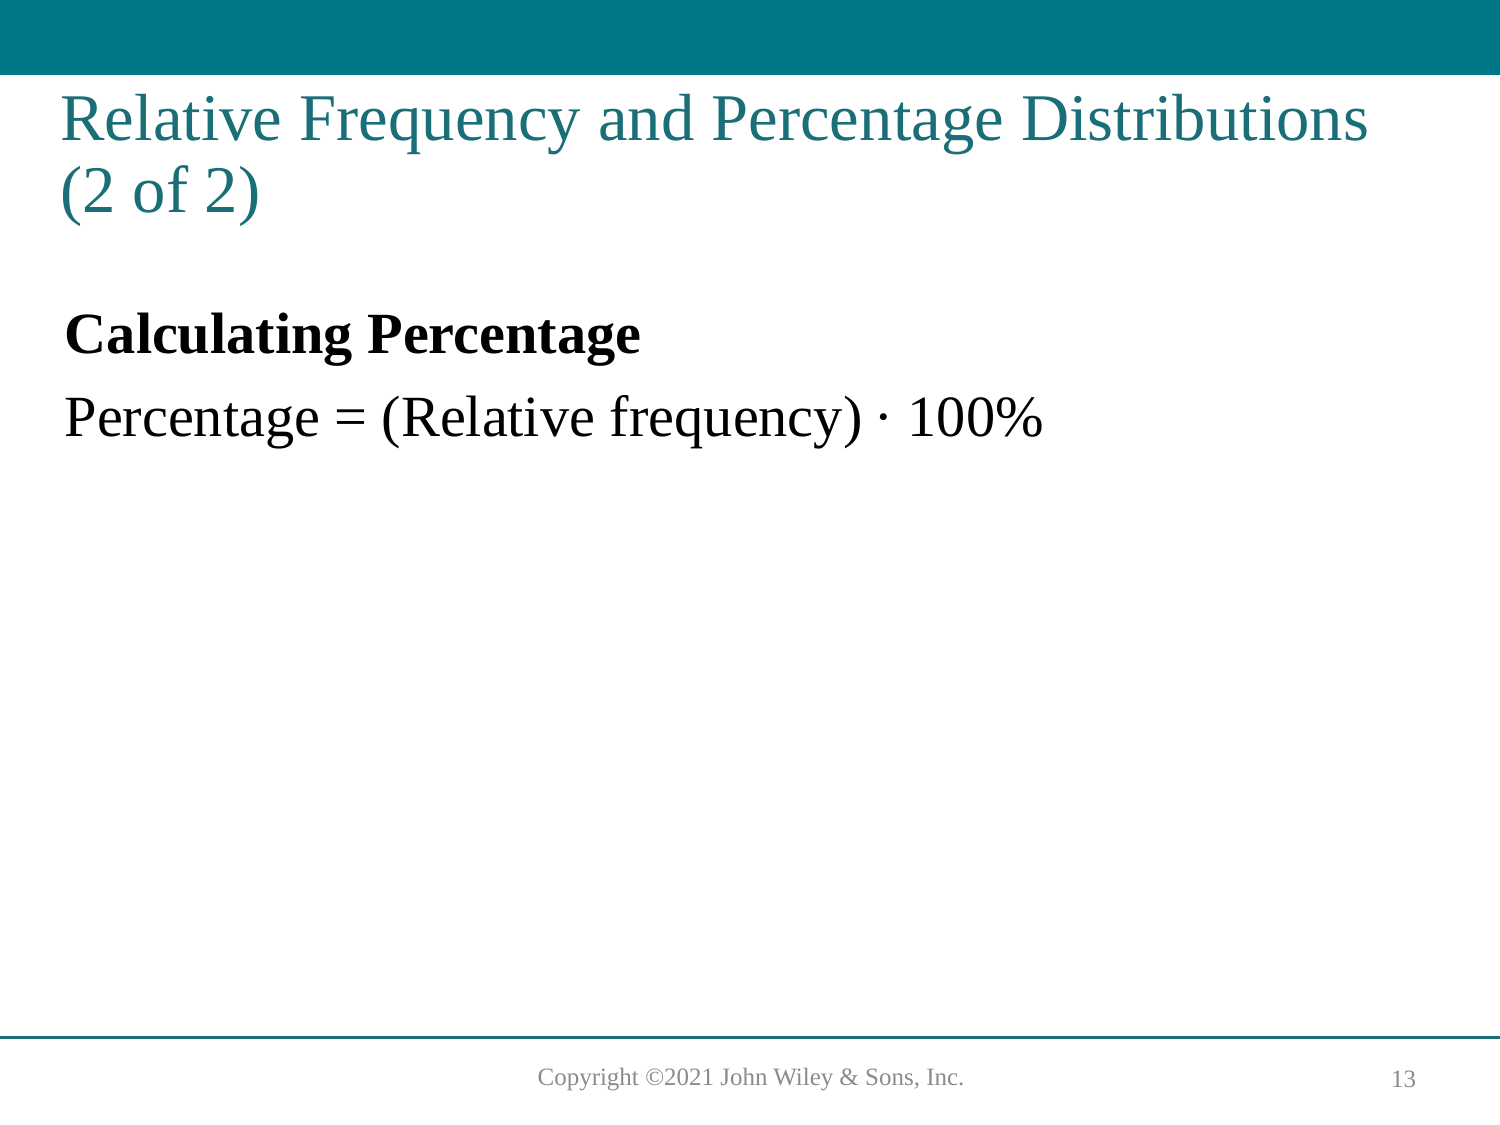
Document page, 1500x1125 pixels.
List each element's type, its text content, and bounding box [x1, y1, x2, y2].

list Calculating Percentage Percentage = (Relative frequency) · 100% [50, 287, 1450, 538]
title Relative Frequency and Percentage Distributions (2 of 2) [45, 75, 1447, 235]
